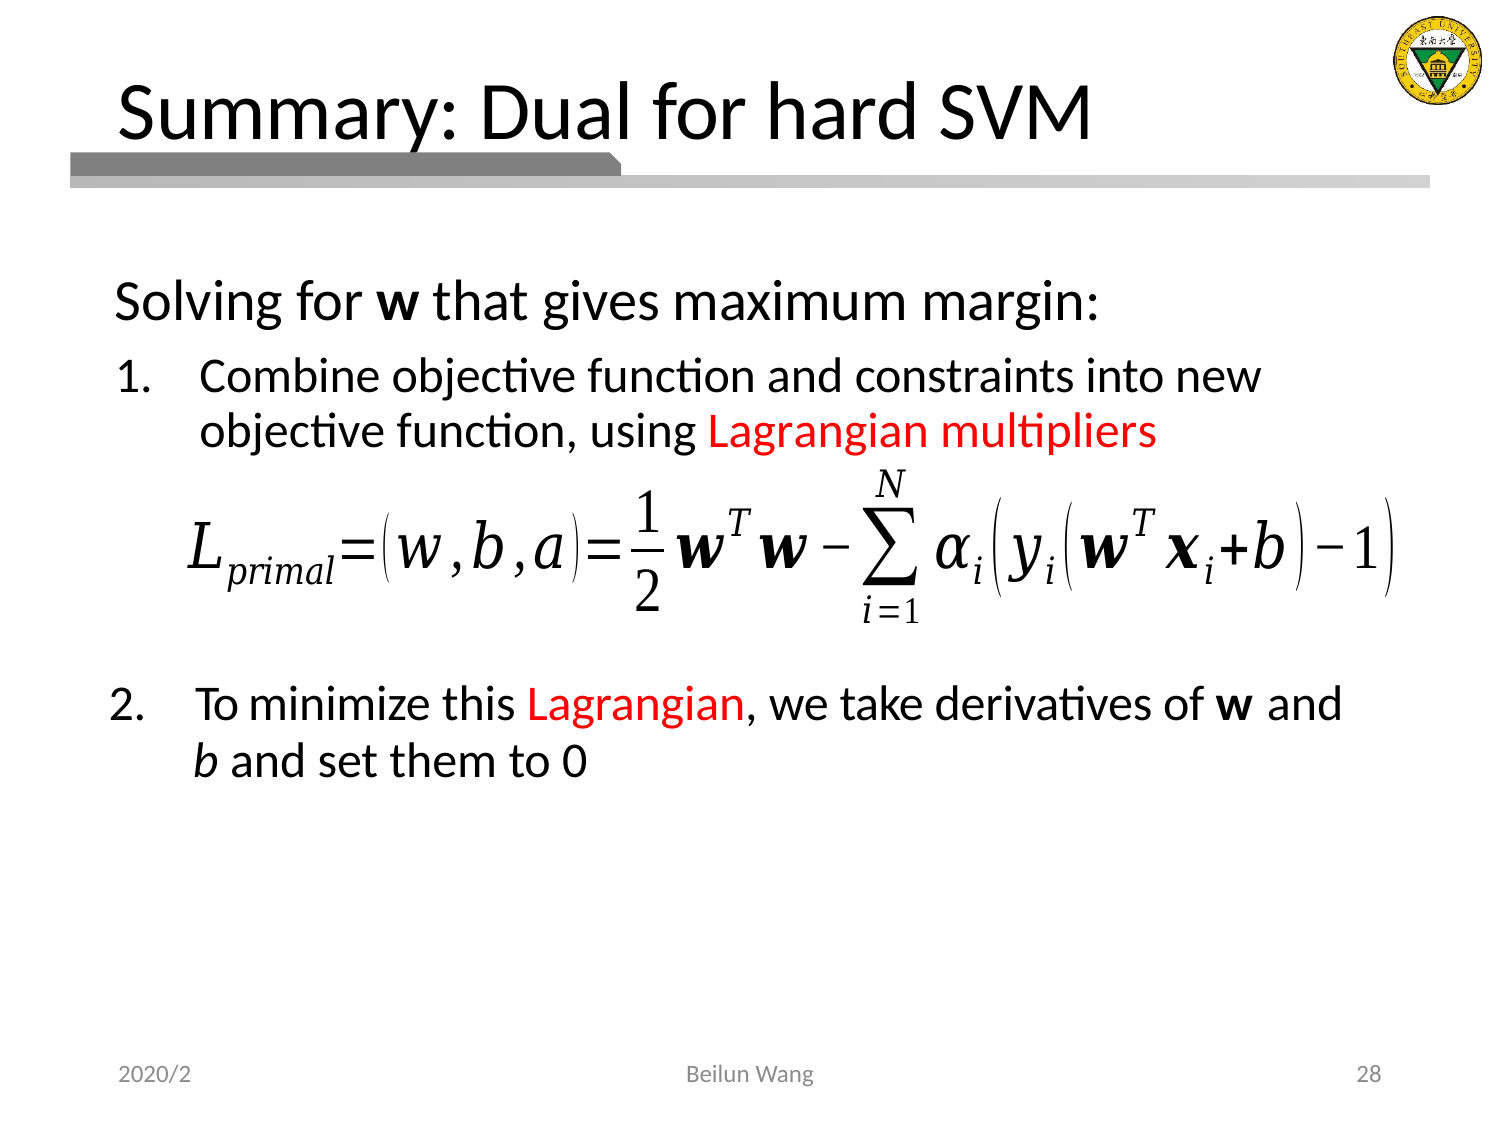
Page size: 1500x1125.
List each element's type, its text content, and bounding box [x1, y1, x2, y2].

slide_number 2020/2 [103, 1042, 441, 1103]
slide_number 28 [1059, 1042, 1397, 1103]
title Summary: Dual for hard SVM [103, 59, 1361, 156]
text_box 2. To minimize this Lagrangian, we take derivatives of w and b and set them to 0 [106, 670, 1356, 788]
picture [1393, 16, 1482, 105]
footer Beilun Wang [496, 1042, 1004, 1103]
